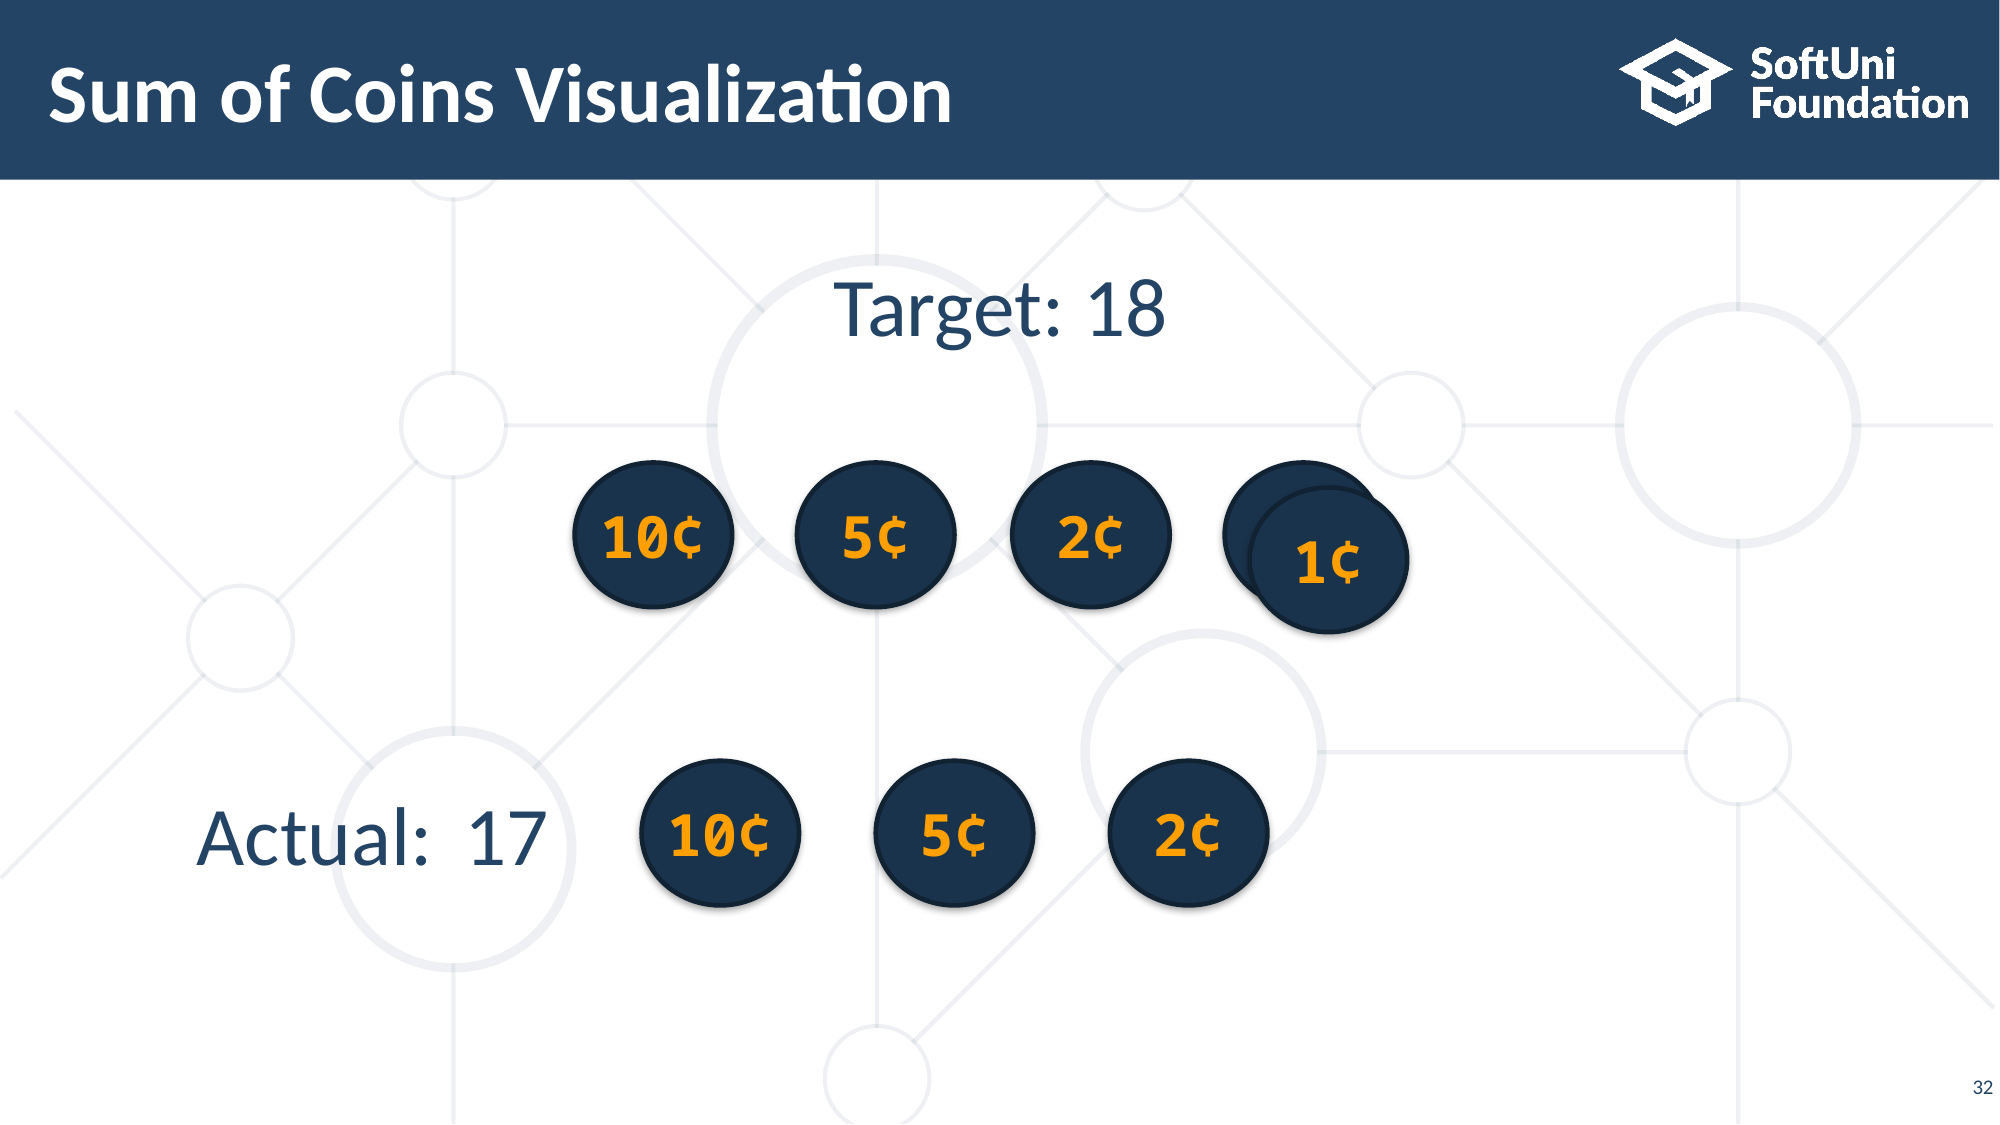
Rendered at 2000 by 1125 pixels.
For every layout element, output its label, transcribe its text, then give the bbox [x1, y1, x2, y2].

text_box 10¢ [641, 760, 800, 906]
text_box 2¢ [1012, 462, 1170, 608]
text_box Actual: [181, 774, 449, 890]
slide_number 32 [1929, 1070, 2000, 1103]
text_box 1¢ [1224, 462, 1370, 586]
picture [1618, 38, 1968, 126]
text_box 5¢ [875, 760, 1034, 906]
text_box 1¢ [1249, 487, 1408, 633]
text_box 17 [450, 774, 565, 890]
text_box 5¢ [797, 462, 955, 608]
title Sum of Coins Visualization [31, 16, 1591, 162]
text_box Target: 18 [818, 245, 1184, 361]
text_box 10¢ [574, 462, 733, 608]
text_box 2¢ [1109, 760, 1268, 906]
